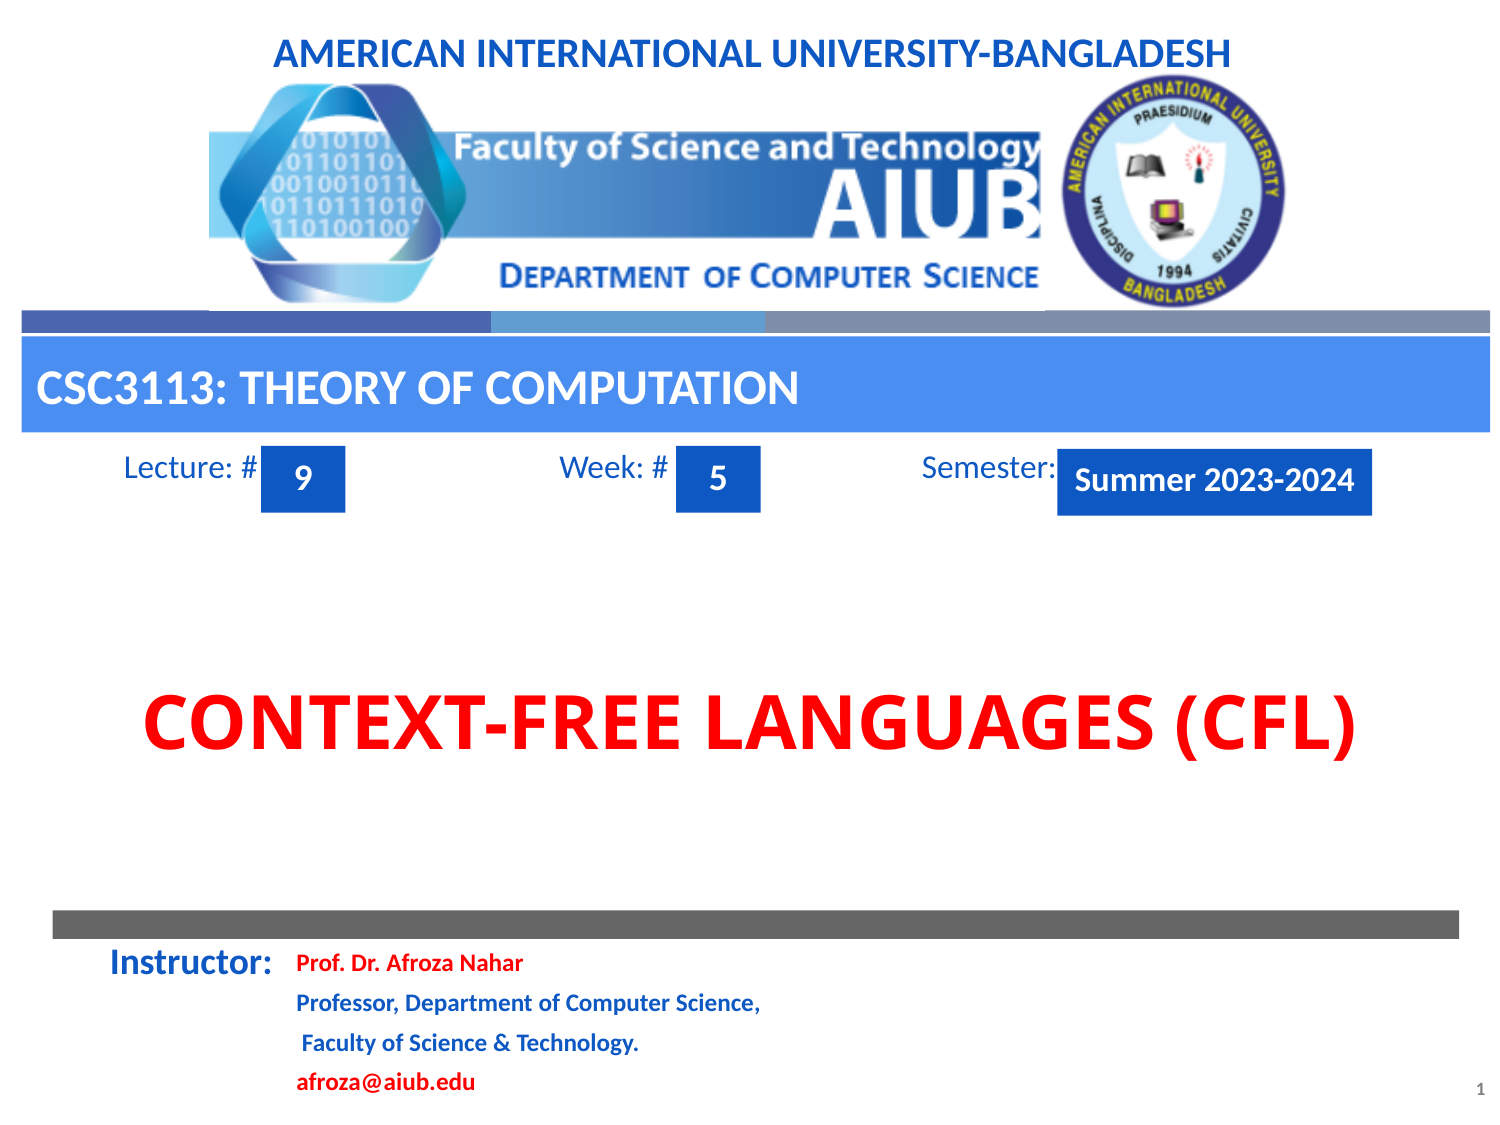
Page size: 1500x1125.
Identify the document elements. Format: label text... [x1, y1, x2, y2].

list CSC3113: Theory of Computation [21, 336, 1491, 433]
picture [209, 71, 1045, 311]
picture [1057, 69, 1291, 314]
title Context-Free Languages (CFL) [123, 545, 1377, 895]
list 5 [676, 445, 761, 513]
list Summer 2023-2024 [1057, 448, 1373, 516]
list Prof. Dr. Afroza Nahar Professor, Department of Computer Science, Faculty of Science & Technology. afroza@aiub.edu [281, 938, 1434, 1105]
list 9 [261, 445, 346, 513]
